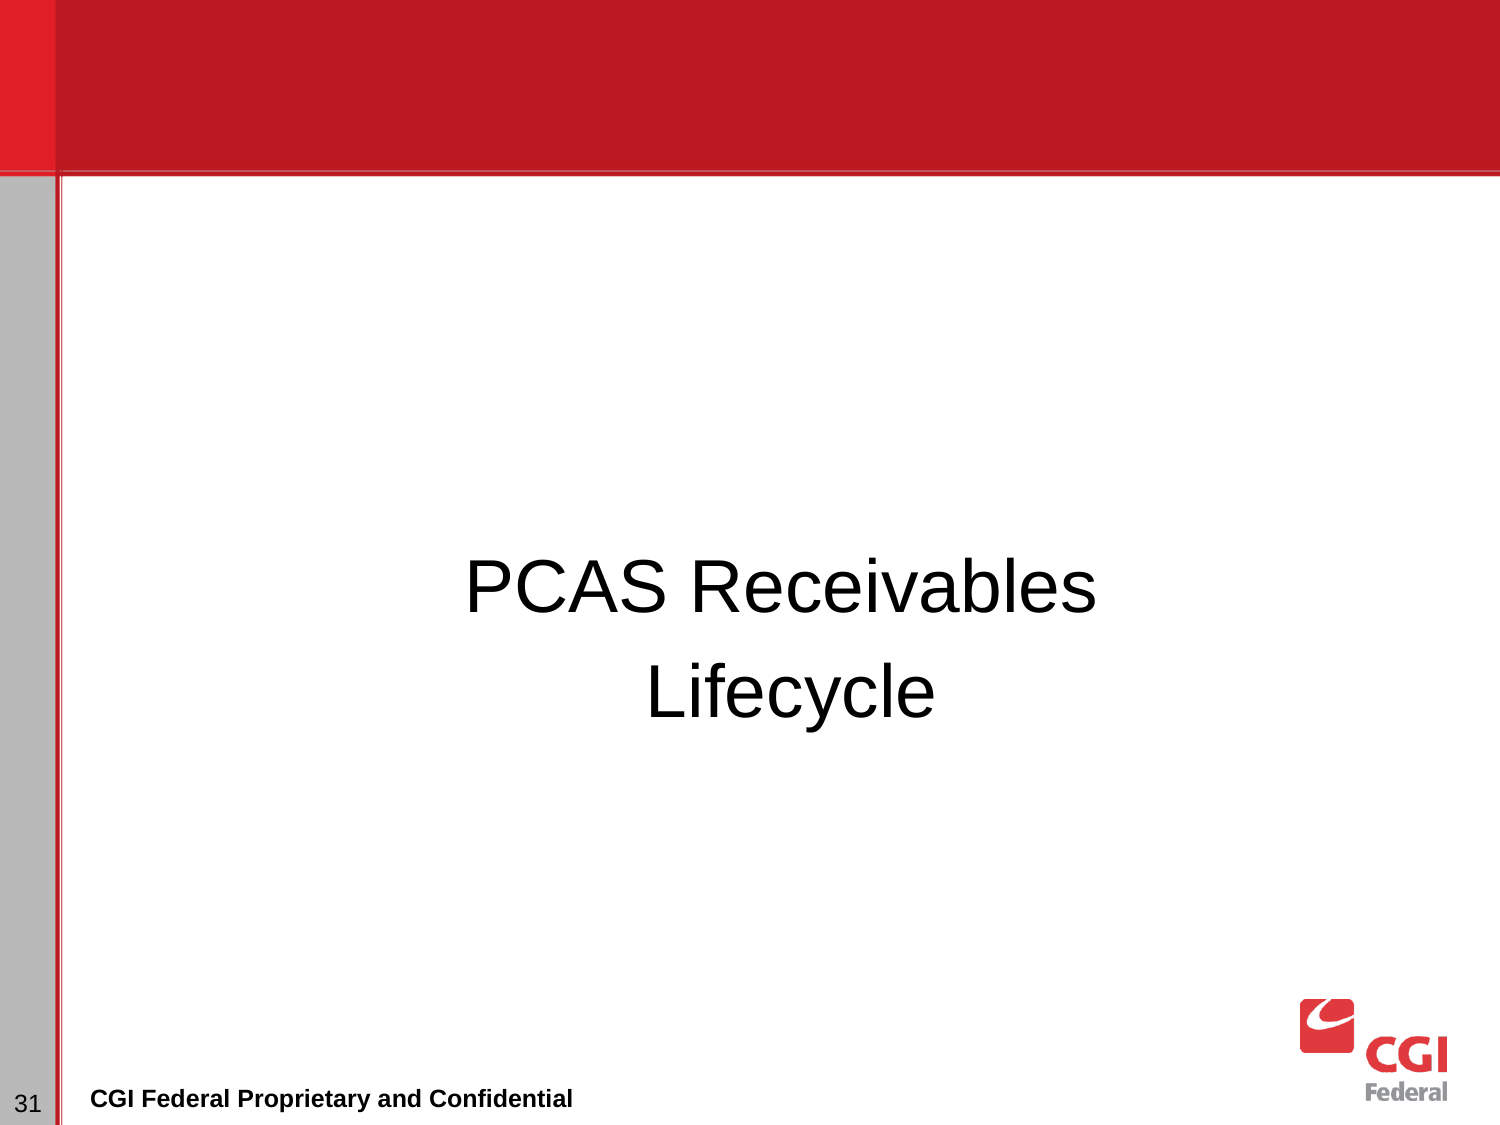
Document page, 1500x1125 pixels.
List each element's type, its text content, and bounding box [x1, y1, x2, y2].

picture [1300, 1007, 1447, 1101]
slide_number ‹#› [0, 1024, 80, 1125]
footer CGI Federal Proprietary and Confidential [75, 1074, 1225, 1125]
picture [0, 0, 1500, 1024]
list PCAS Receivables Lifecycle [116, 263, 1467, 1007]
